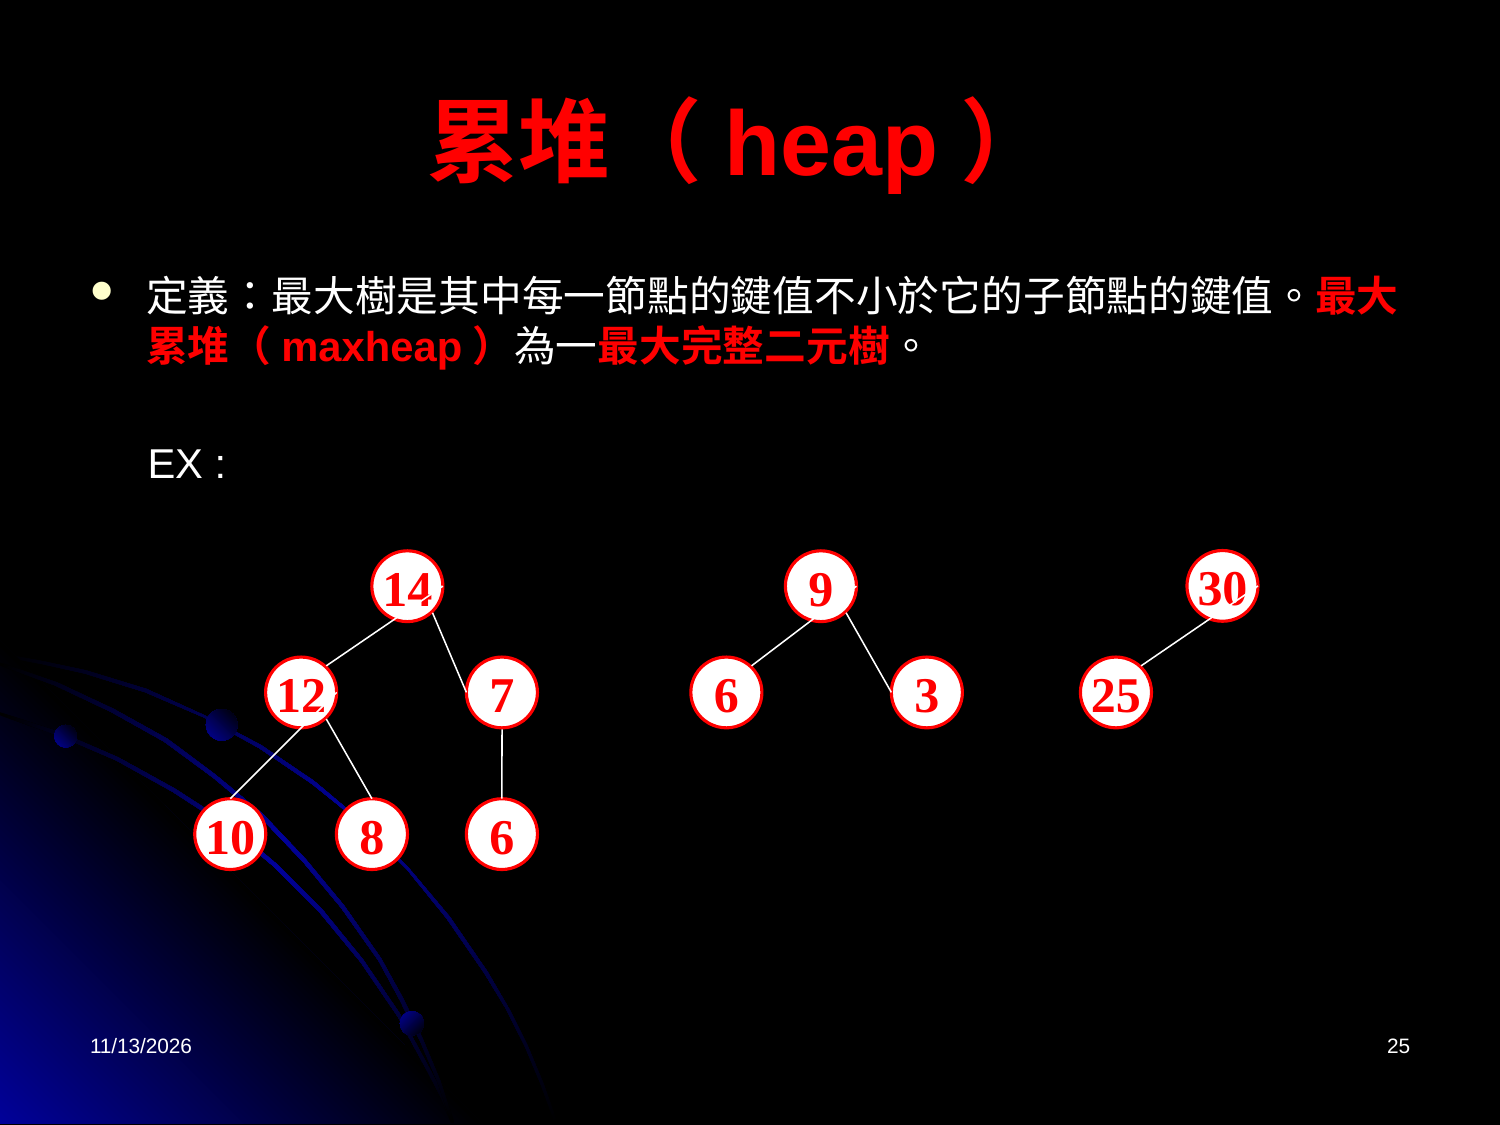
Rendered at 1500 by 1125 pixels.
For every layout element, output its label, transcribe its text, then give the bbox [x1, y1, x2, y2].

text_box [1080, 550, 1259, 728]
slide_number 25 [1074, 1025, 1425, 1100]
title 累堆（heap） [75, 45, 1425, 233]
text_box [194, 550, 538, 870]
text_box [690, 550, 963, 728]
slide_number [75, 1025, 425, 1100]
list 定義：最大樹是其中每一節點的鍵值不小於它的子節點的鍵值。最大累堆（maxheap）為一最大完整二元樹。 EX : [75, 262, 1425, 528]
